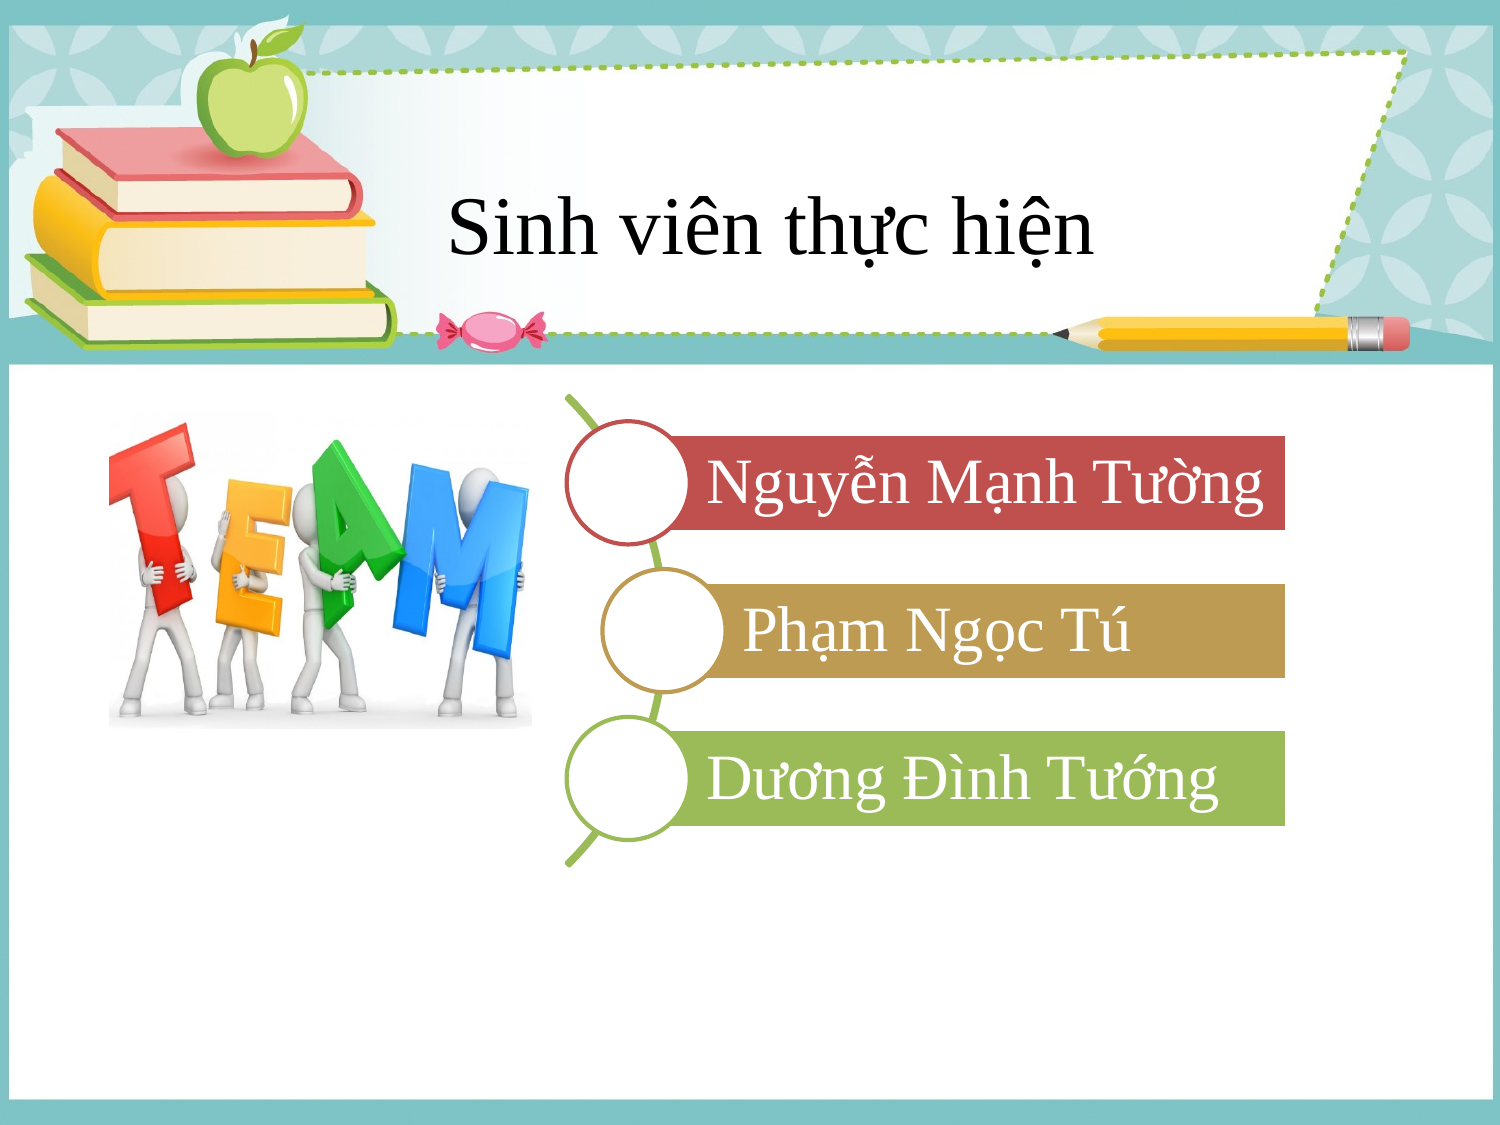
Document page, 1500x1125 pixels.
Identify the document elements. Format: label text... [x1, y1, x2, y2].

text_box SINH VIÊN THỰC HIỆN [287, 676, 554, 812]
picture [0, 0, 1500, 1125]
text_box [559, 384, 1294, 878]
text_box Sinh viên thực hiện [431, 164, 1145, 280]
